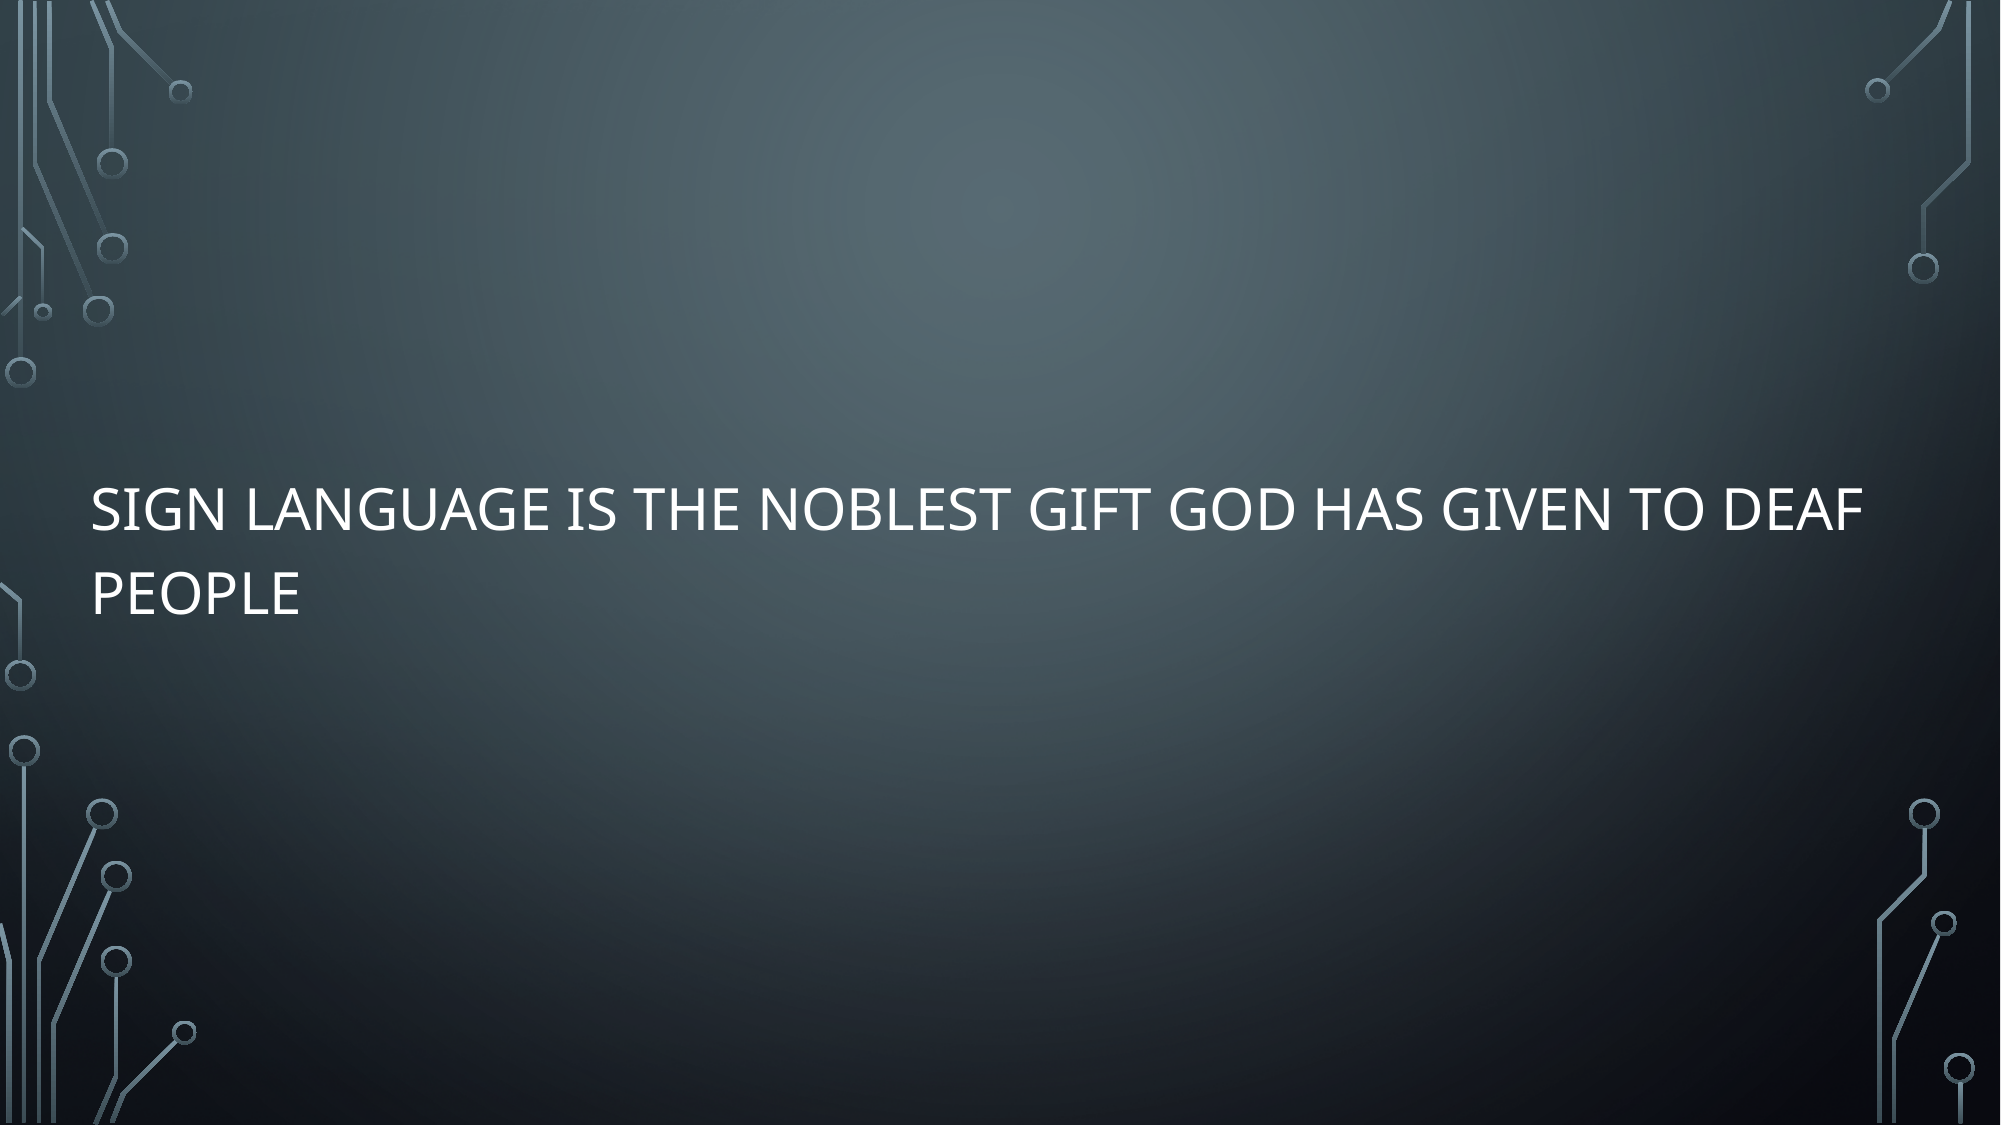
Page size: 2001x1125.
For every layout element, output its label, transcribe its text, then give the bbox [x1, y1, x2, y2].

list SIGN LANGUAGE IS THE NOBLEST GIFT GOD HAS GIVEN TO DEAF PEOPLE [75, 360, 1924, 967]
